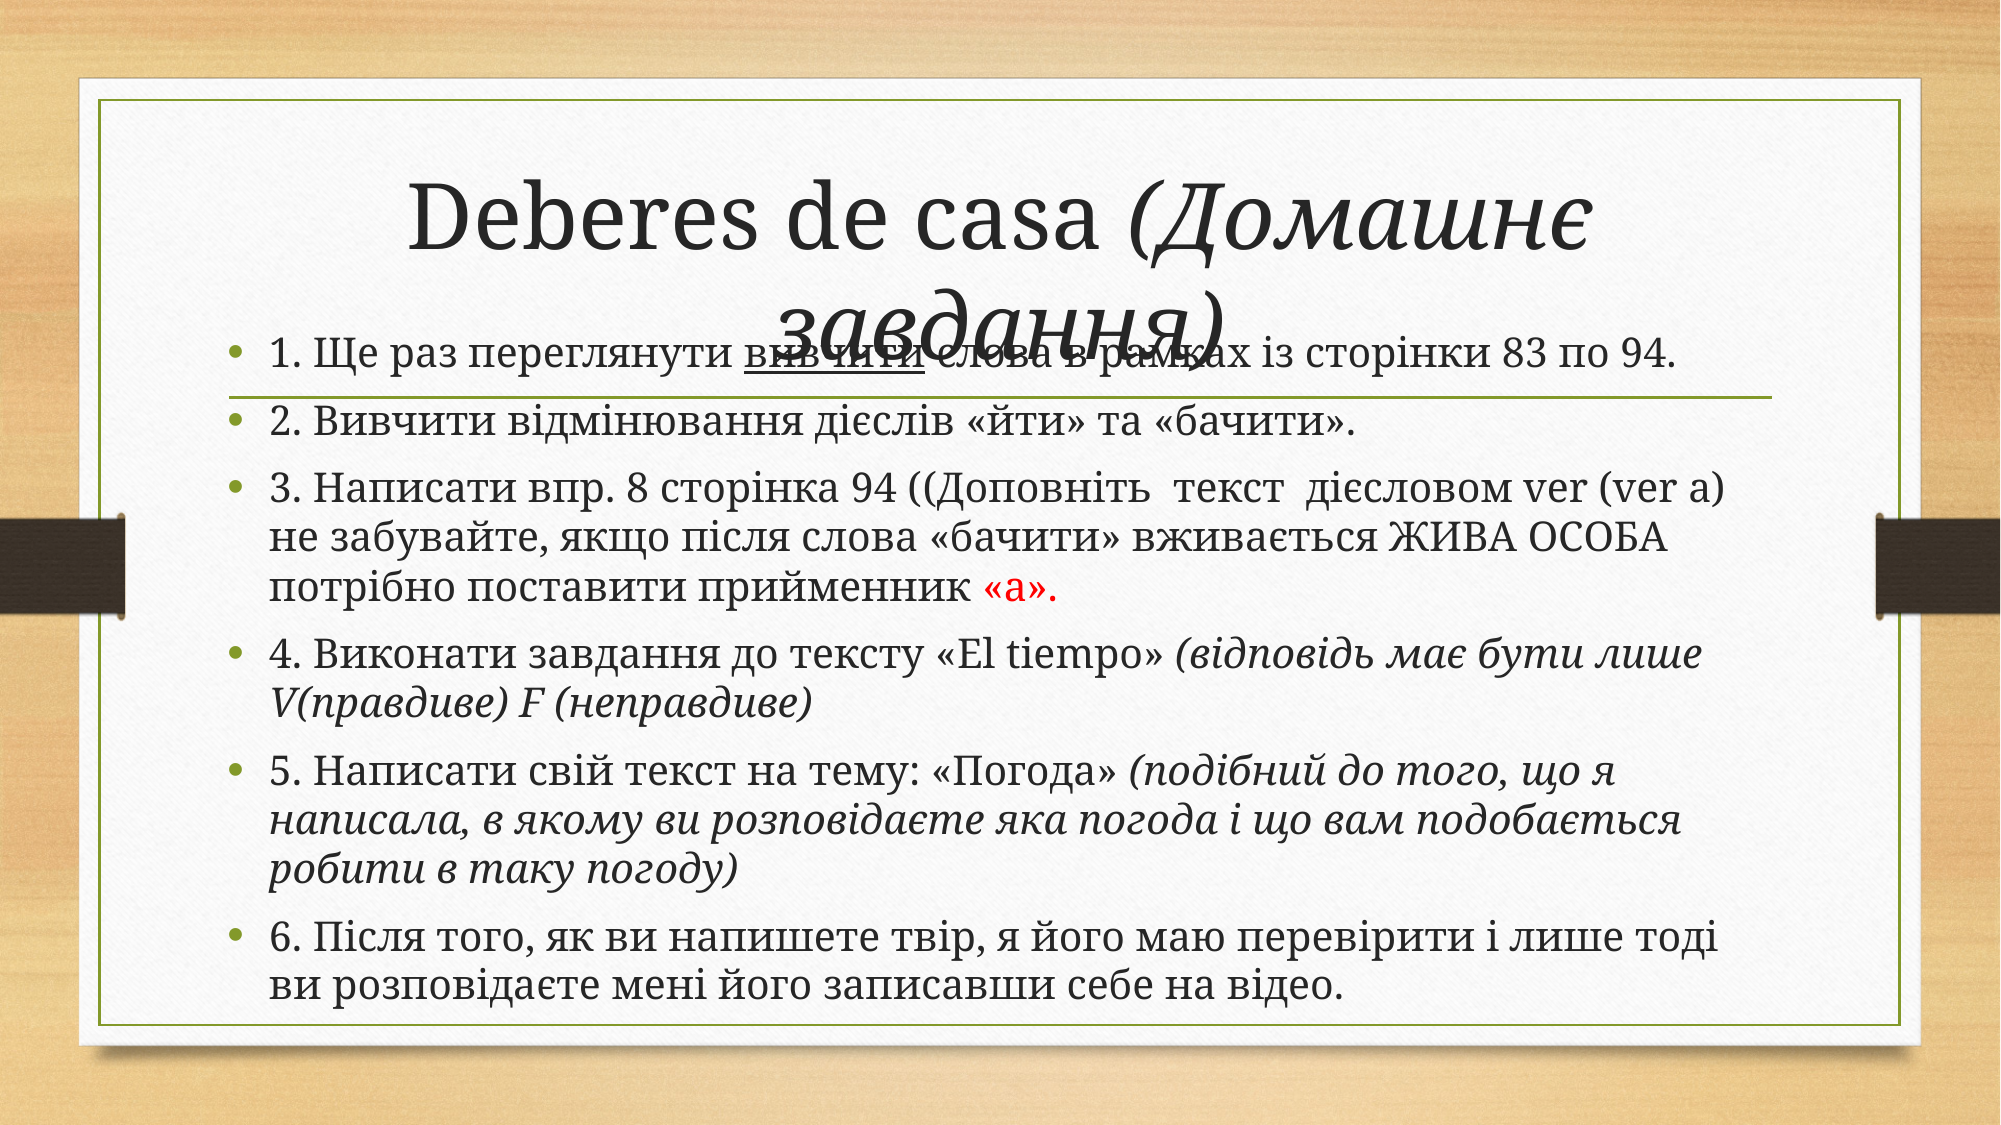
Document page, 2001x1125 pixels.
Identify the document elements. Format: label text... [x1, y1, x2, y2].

list 1. Ще раз переглянути вивчити слова в рамках із сторінки 83 по 94. 2. Вивчити відмінювання дієслів «йти» та «бачити». 3. Написати впр. 8 сторінка 94 ((Доповніть текст дієсловом ver (ver a) не забувайте, якщо після слова «бачити» вживається ЖИВА ОСОБА потрібно поставити прийменник «а». 4. Виконати завдання до тексту «El tiempo» (відповідь має бути лише V(правдиве) F (неправдиве) 5. Написати свій текст на тему: «Погода» (подібний до того, що я написала, в якому ви розповідаєте яка погода і що вам подобається робити в таку погоду) 6. Після того, як ви напишете твір, я його маю перевірити і лише тоді ви розповідаєте мені його записавши себе на відео. [212, 319, 1788, 1023]
picture [0, 0, 2001, 1125]
title Deberes de casa (Домашнє завдання) [212, 161, 1788, 319]
